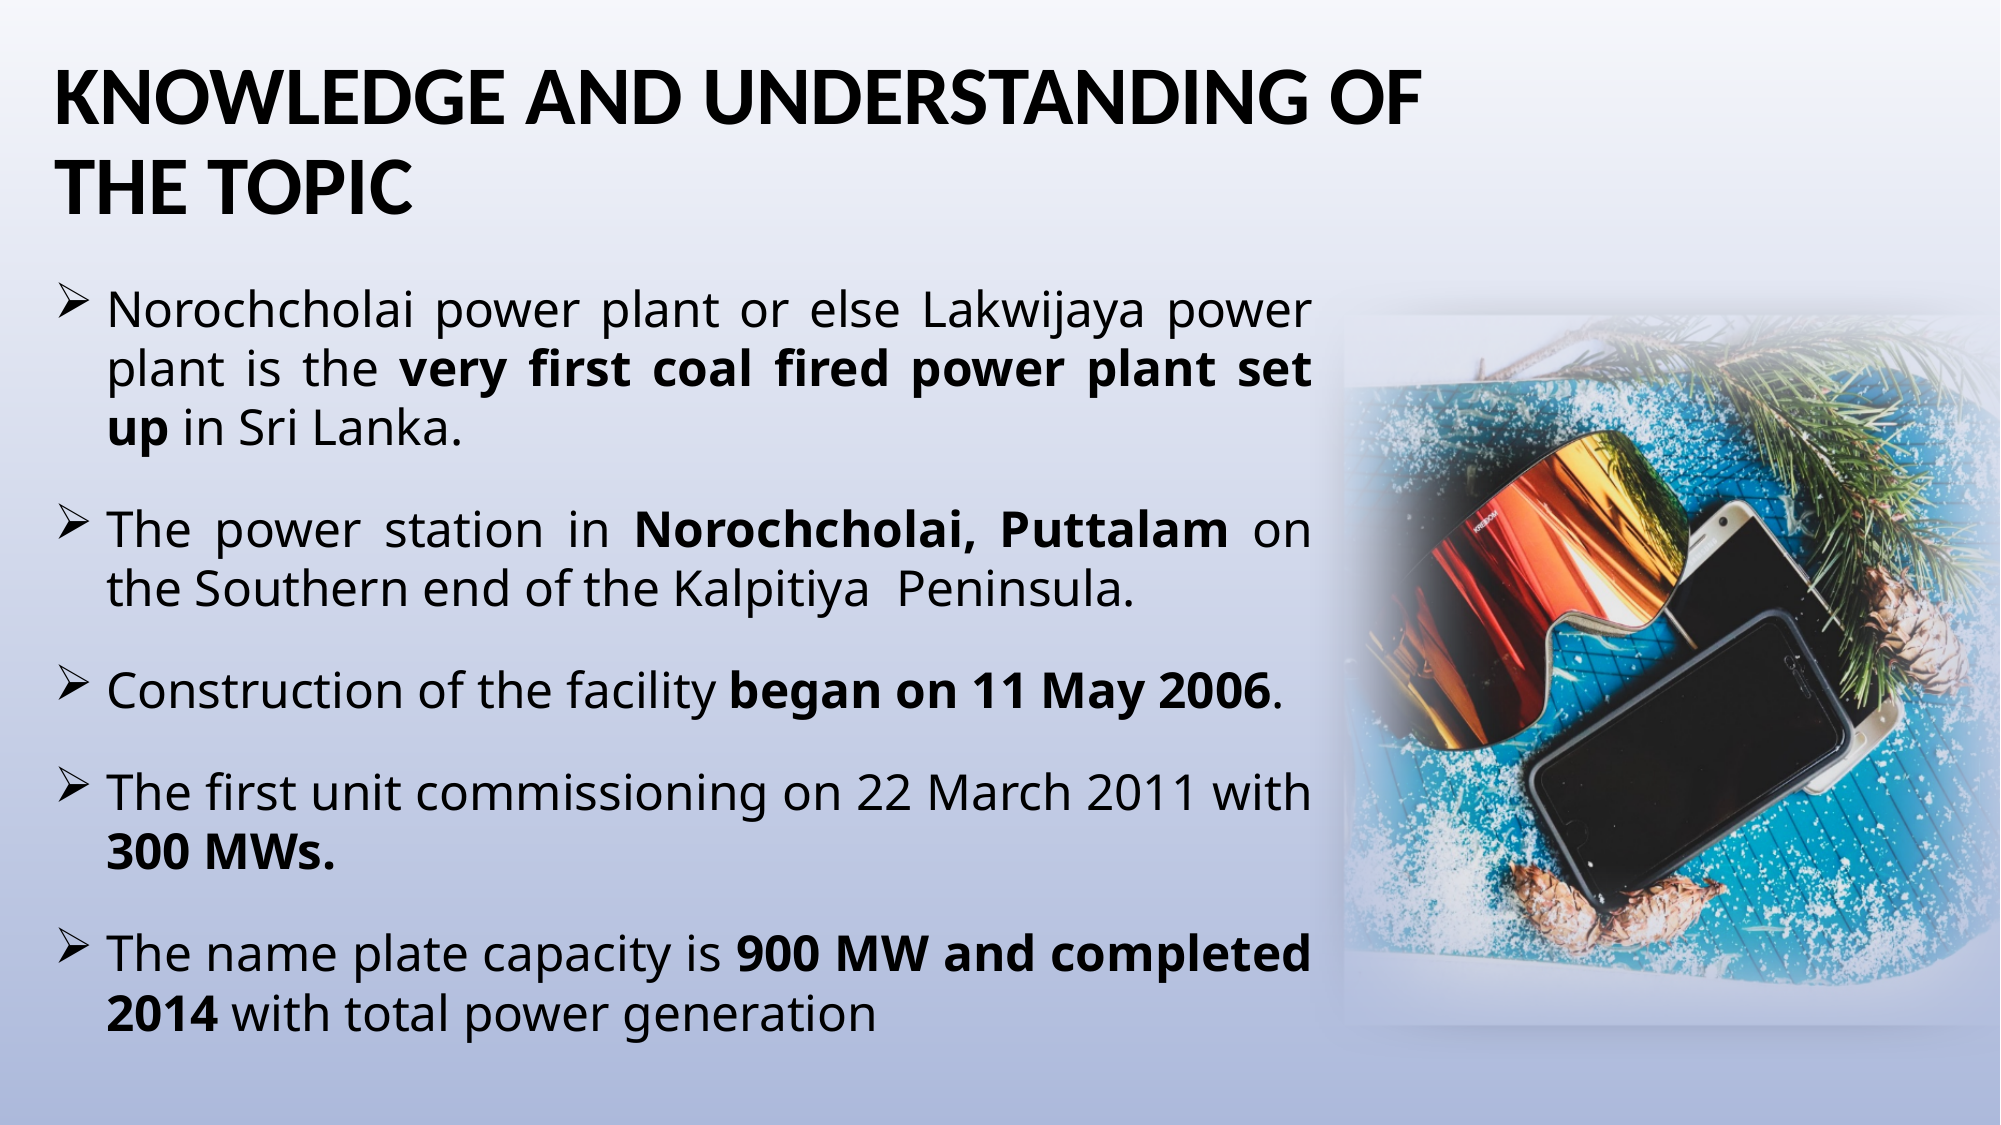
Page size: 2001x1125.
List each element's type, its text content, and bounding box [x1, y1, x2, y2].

title Knowledge and understanding of the topic [54, 32, 1565, 240]
picture [1343, 314, 2000, 1025]
list Norochcholai power plant or else Lakwijaya power plant is the very first coal fired power plant set up in Sri Lanka. The power station in Norochcholai, Puttalam on the Southern end of the Kalpitiya Peninsula. Construction of the facility began on 11 May 2006. The first unit commissioning on 22 March 2011 with 300 MWs. The name plate capacity is 900 MW and completed 2014 with total power generation [54, 270, 1314, 1093]
